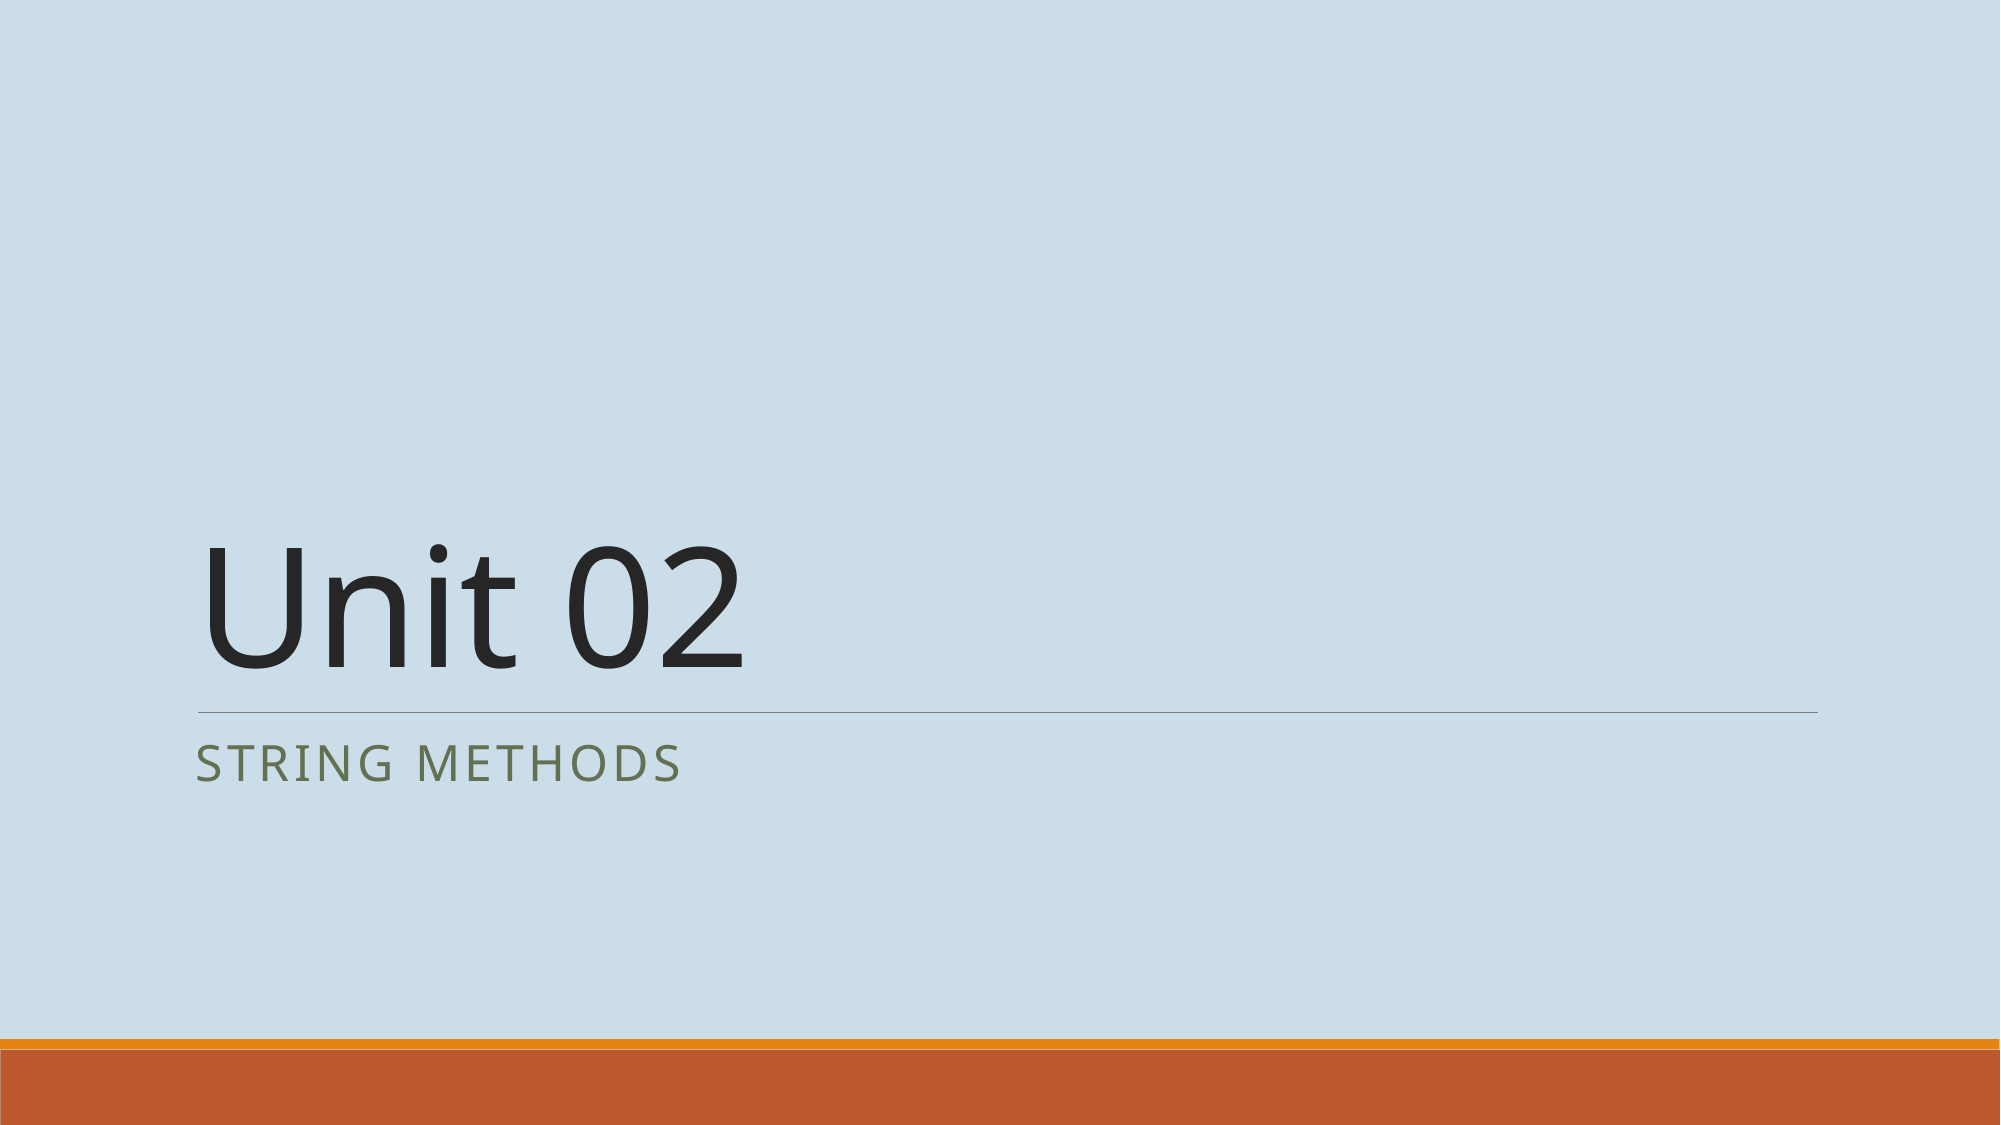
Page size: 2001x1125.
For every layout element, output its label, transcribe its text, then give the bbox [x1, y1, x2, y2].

title Unit 02 [180, 124, 1830, 710]
subtitle String Methods [180, 730, 1831, 919]
